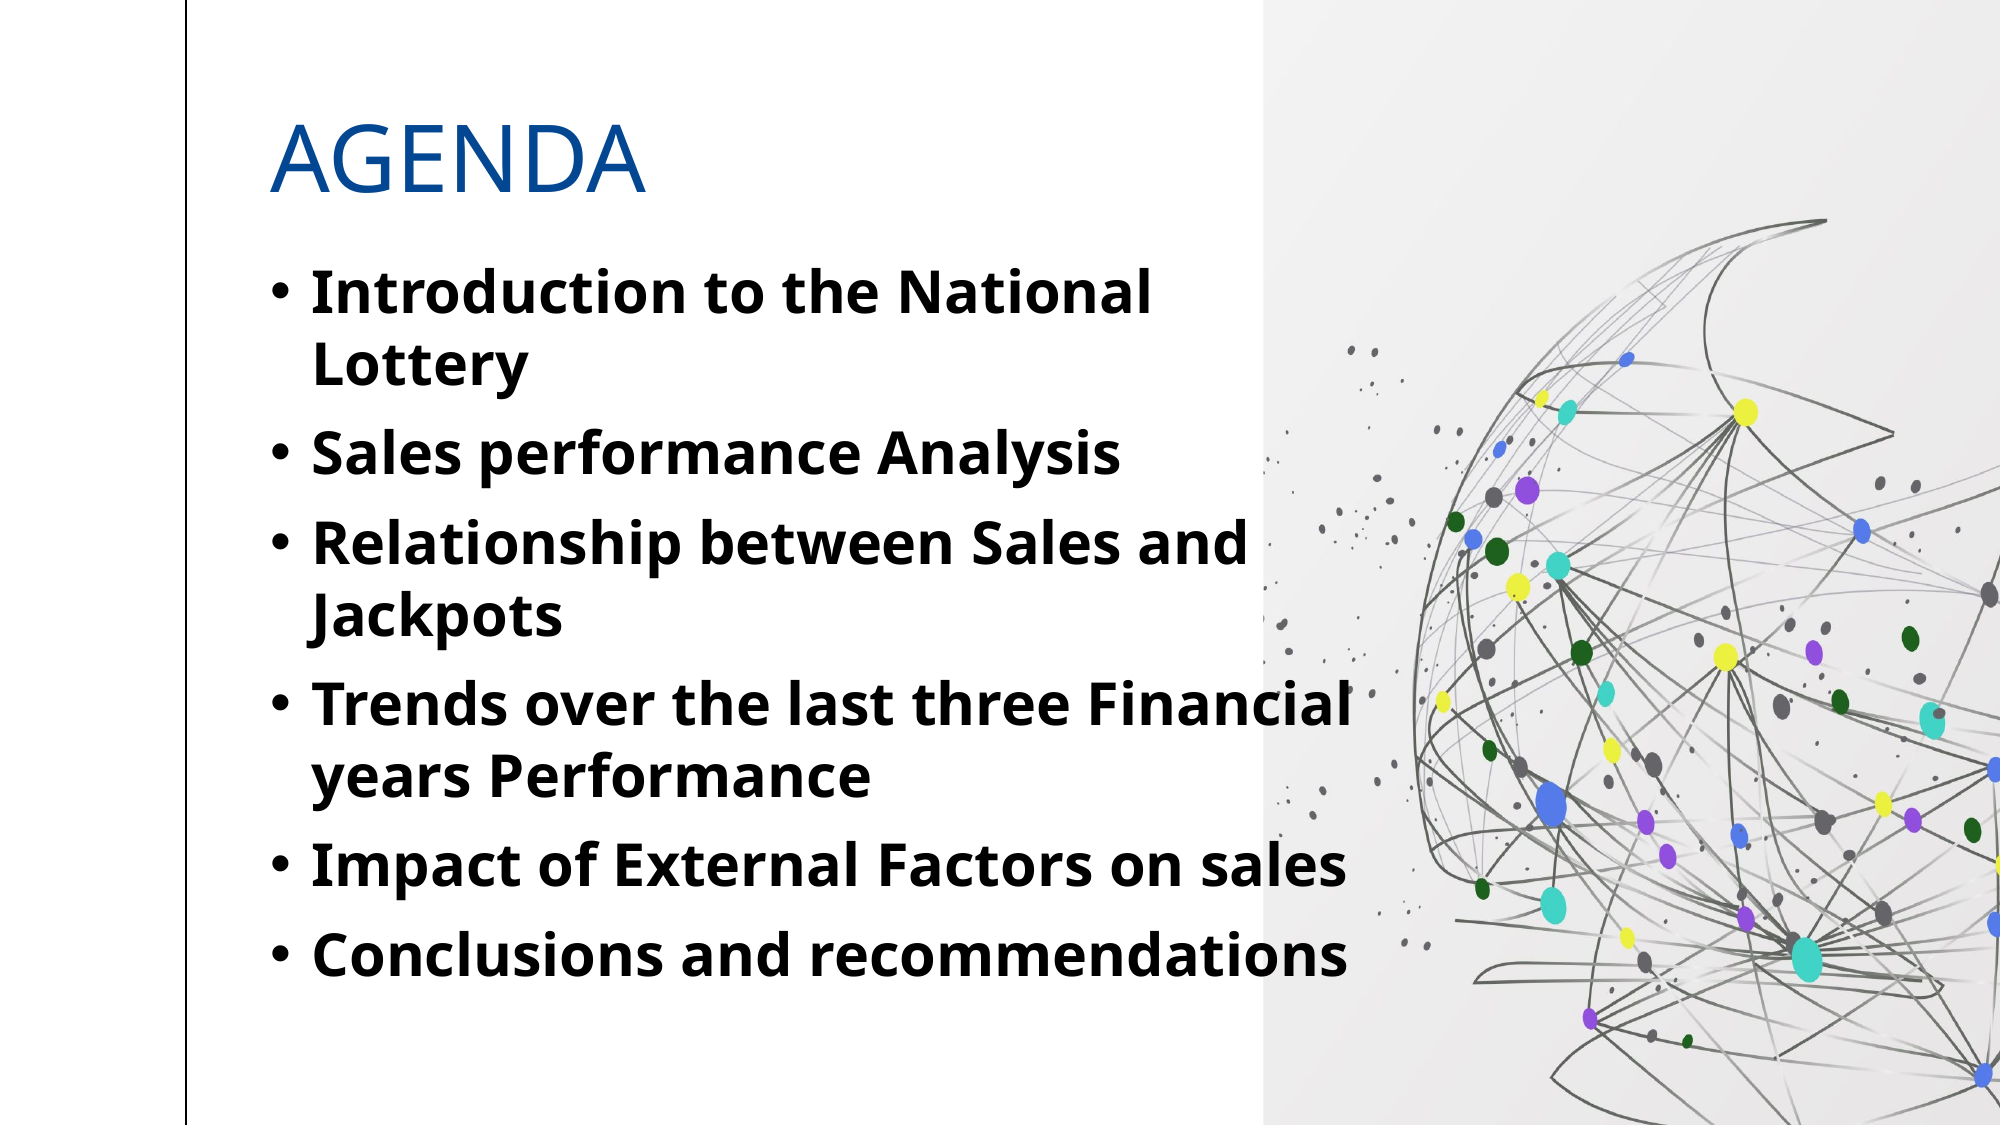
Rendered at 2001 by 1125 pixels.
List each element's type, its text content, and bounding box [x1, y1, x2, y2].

list Introduction to the National Lottery Sales performance Analysis Relationship between Sales and Jackpots Trends over the last three Financial years Performance Impact of External Factors on sales Conclusions and recommendations [269, 247, 1263, 1043]
title agenda [270, 55, 1073, 221]
picture [1263, 0, 2000, 1125]
